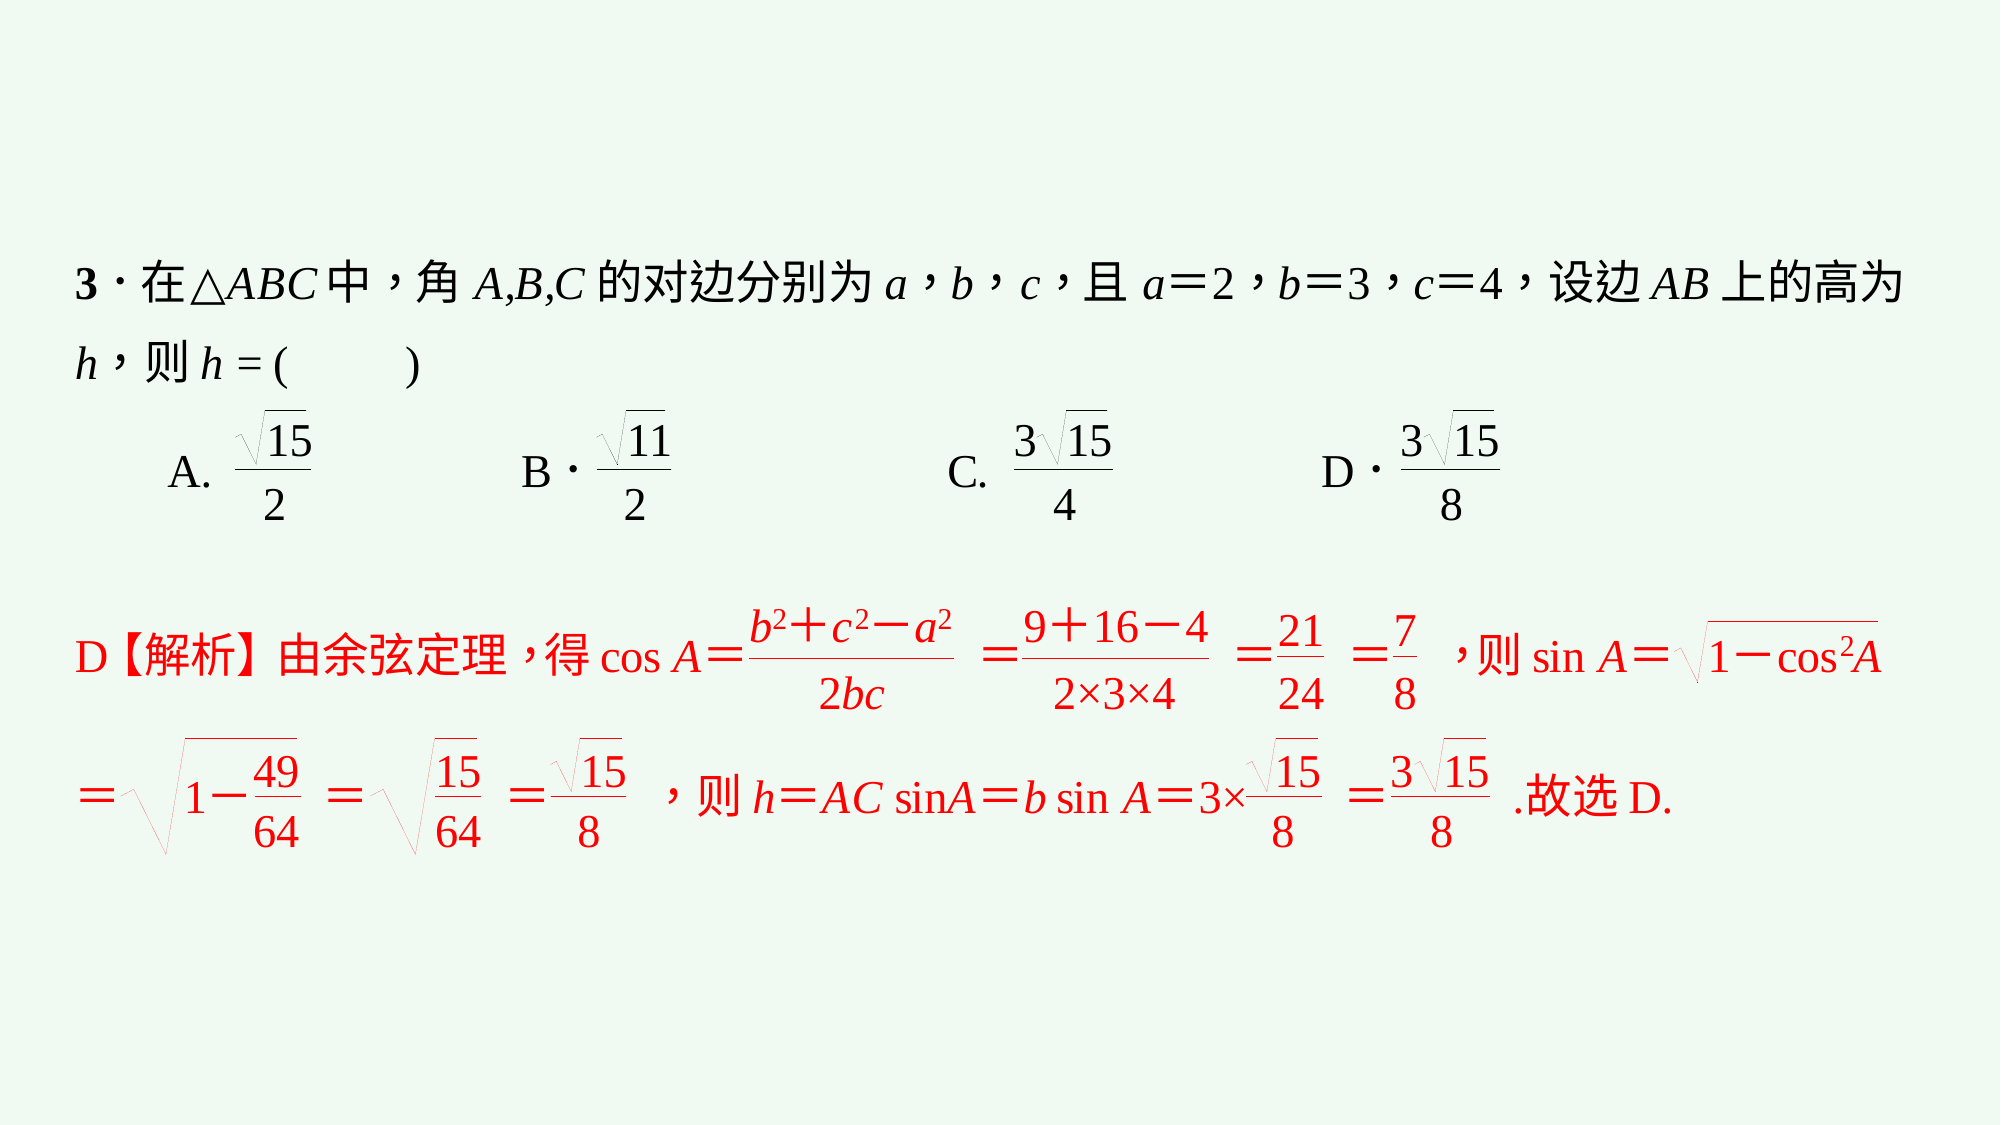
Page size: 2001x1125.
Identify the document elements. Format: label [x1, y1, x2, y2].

text_box [74, 589, 1907, 942]
text_box [74, 252, 1907, 589]
